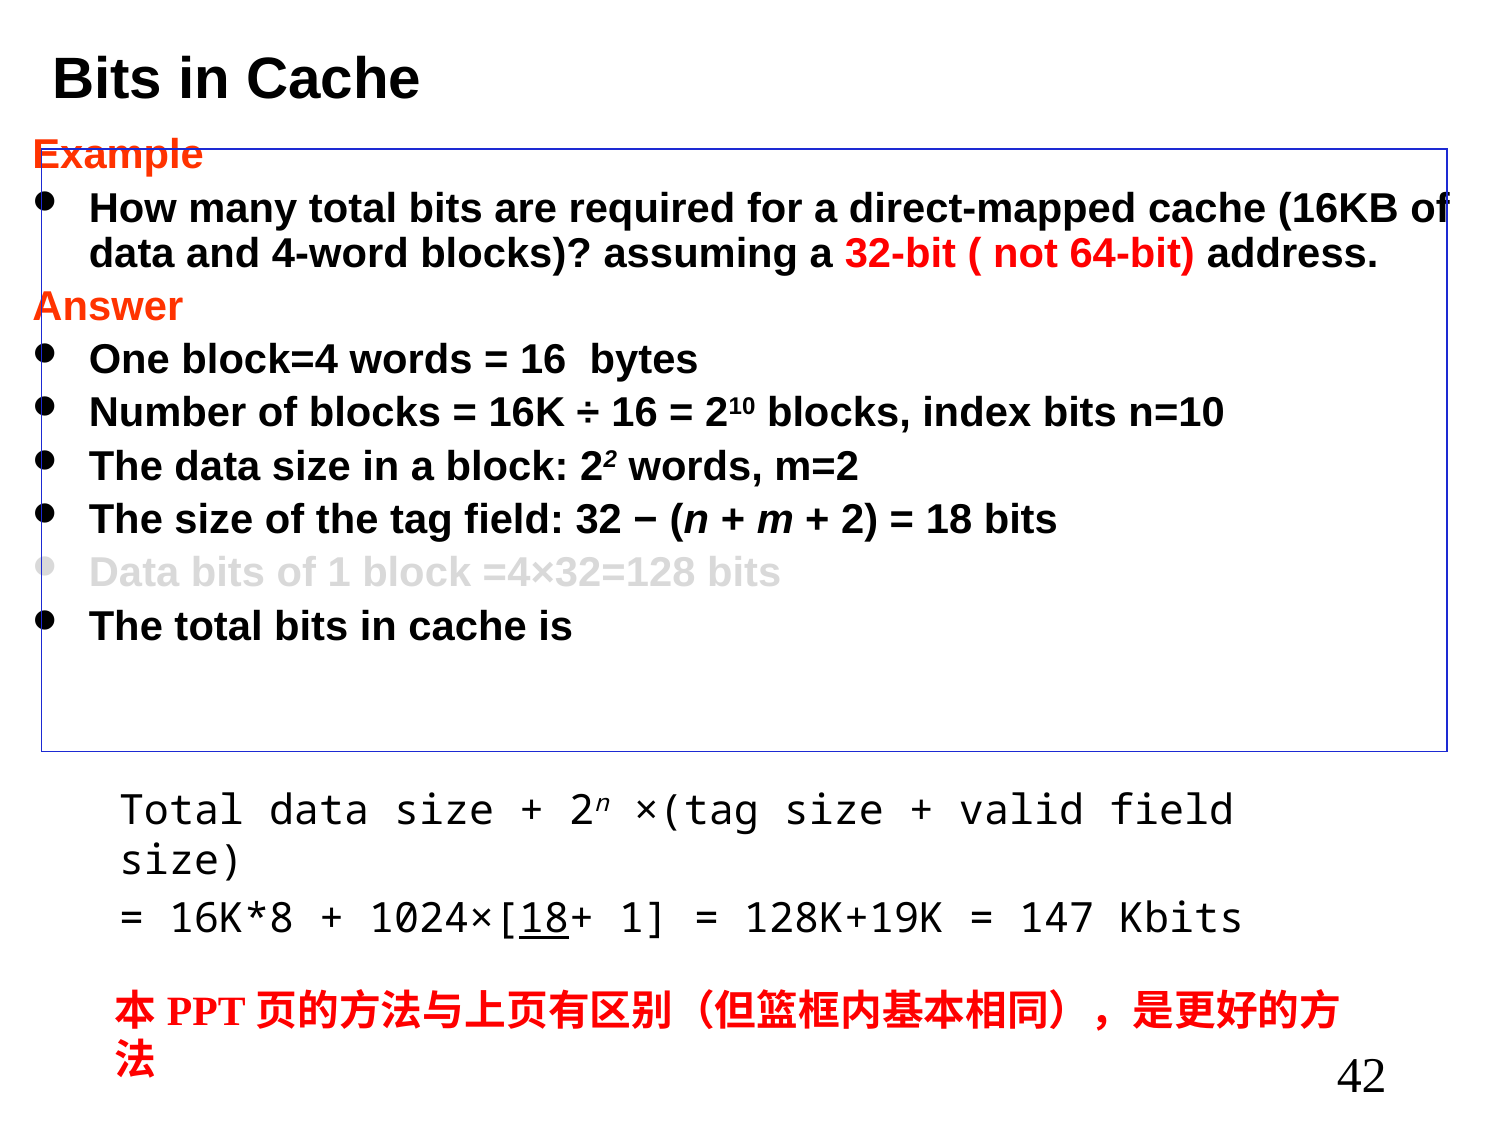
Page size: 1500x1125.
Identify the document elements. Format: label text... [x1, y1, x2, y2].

text_box 本PPT页的方法与上页有区别（但篮框内基本相同），是更好的方法 [100, 975, 1388, 1091]
text_box [41, 149, 1447, 752]
title Bits in Cache [37, 24, 1288, 125]
text_box Total data size + 2n ×(tag size + valid field size) = 16K*8 + 1024×[18+ 1] = 128K+19K = 147 Kbits [29, 775, 1365, 949]
list Example How many total bits are required for a direct-mapped cache (16KB of data and 4-word blocks)? assuming a 32-bit ( not 64-bit) address. Answer One block=4 words = 16 bytes Number of blocks = 16K ÷ 16 = 210 blocks, index bits n=10 The data size in a block: 22 words, m=2 The size of the tag field: 32 − (n + m + 2) = 18 bits Data bits of 1 block =4×32=128 bits The total bits in cache is [17, 125, 1483, 1063]
